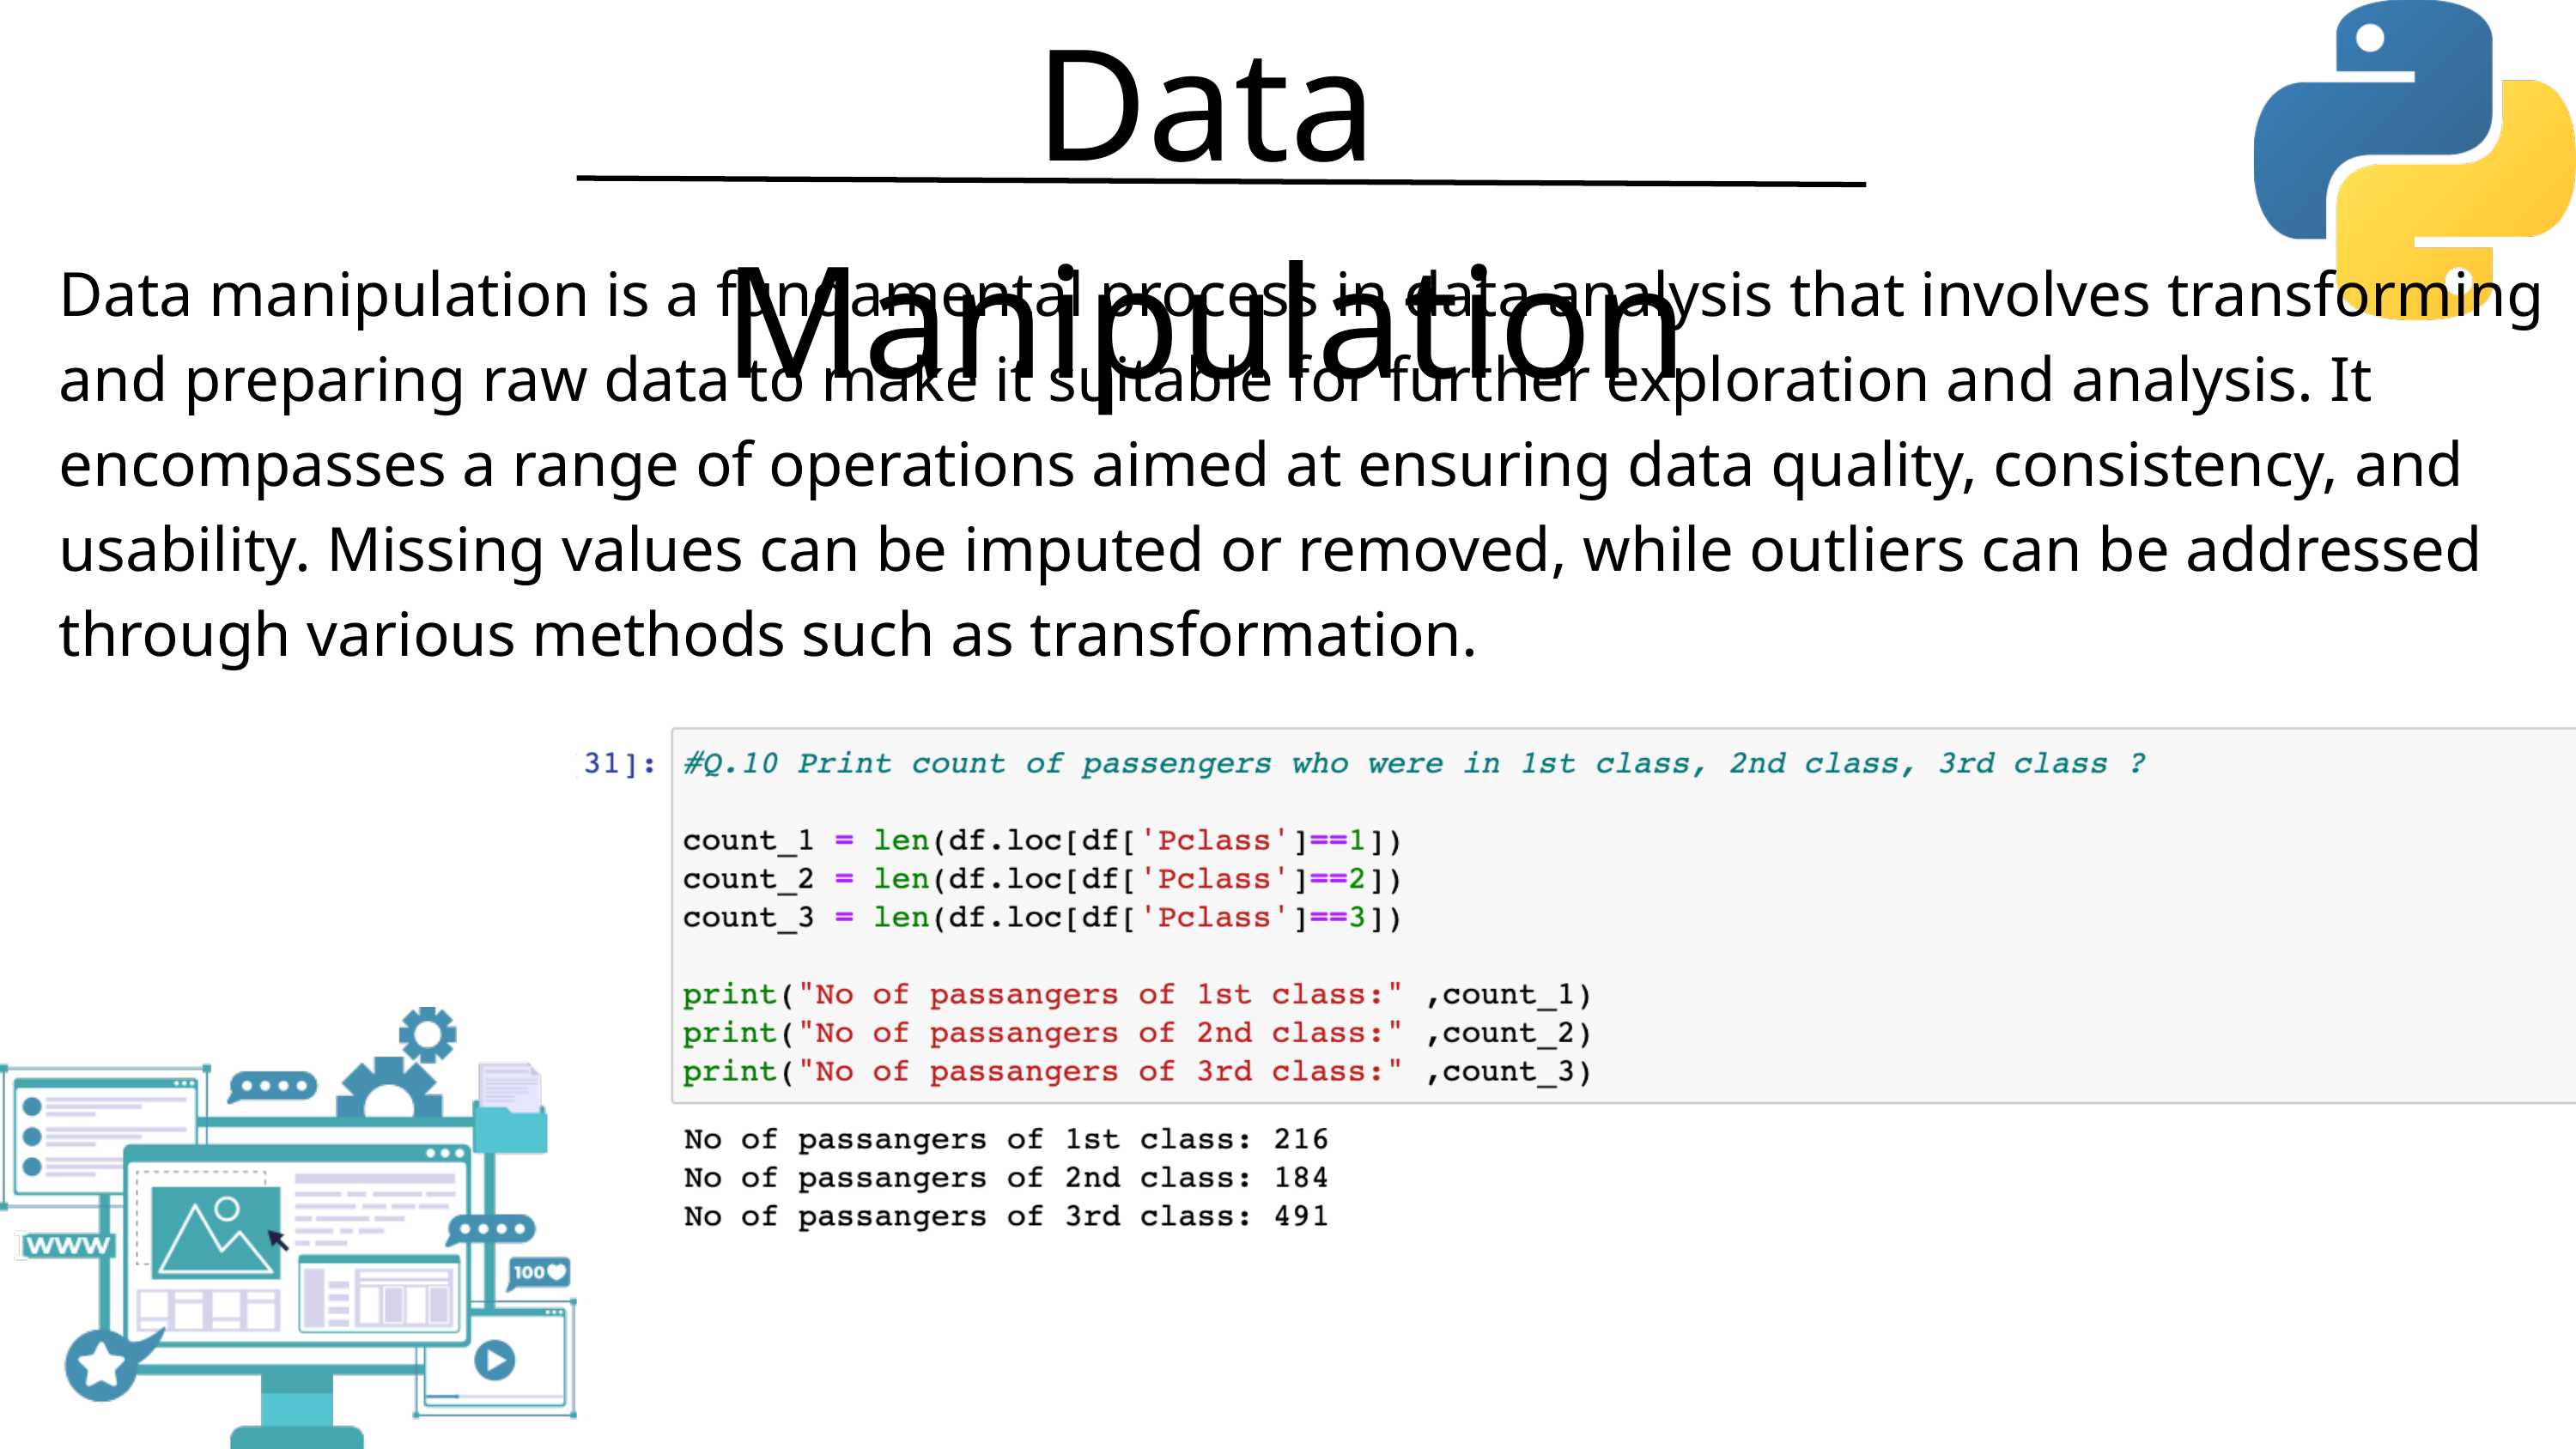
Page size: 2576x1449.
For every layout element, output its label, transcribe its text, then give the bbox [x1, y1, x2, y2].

text_box Data manipulation is a fundamental process in data analysis that involves transforming and preparing raw data to make it suitable for further exploration and analysis. It encompasses a range of operations aimed at ensuring data quality, consistency, and usability. Missing values can be imputed or removed, while outliers can be addressed through various methods such as transformation. [58, 243, 2576, 669]
text_box [0, 1007, 577, 1449]
text_box [576, 683, 2576, 1276]
text_box Data Manipulation [576, 0, 1835, 243]
text_box [2253, 0, 2576, 243]
